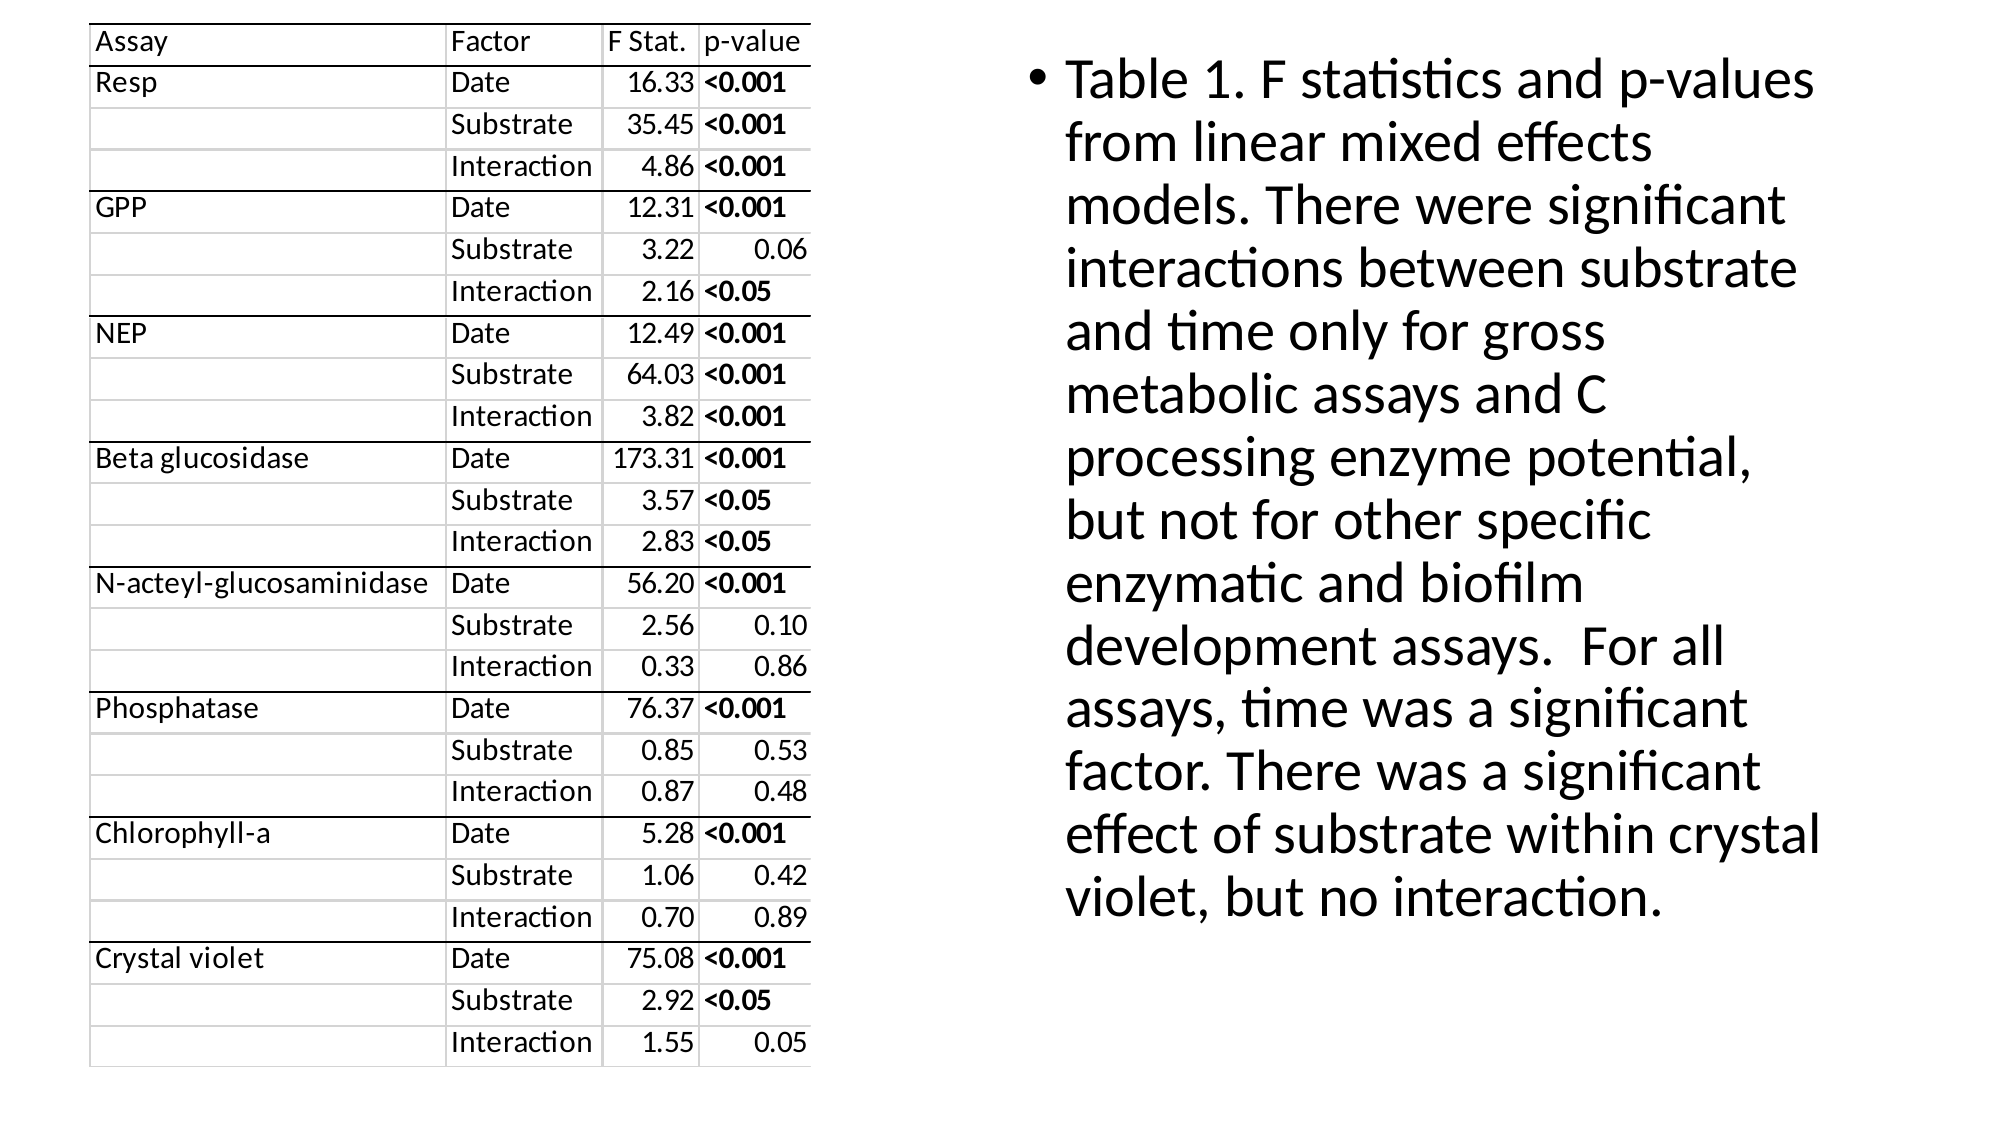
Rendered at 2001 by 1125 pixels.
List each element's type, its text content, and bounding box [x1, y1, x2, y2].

list Table 1. F statistics and p-values from linear mixed effects models. There were significant interactions between substrate and time only for gross metabolic assays and C processing enzyme potential, but not for other specific enzymatic and biofilm development assays. For all assays, time was a significant factor. There was a significant effect of substrate within crystal violet, but no interaction. [1012, 40, 1863, 1014]
picture [89, 23, 813, 1069]
